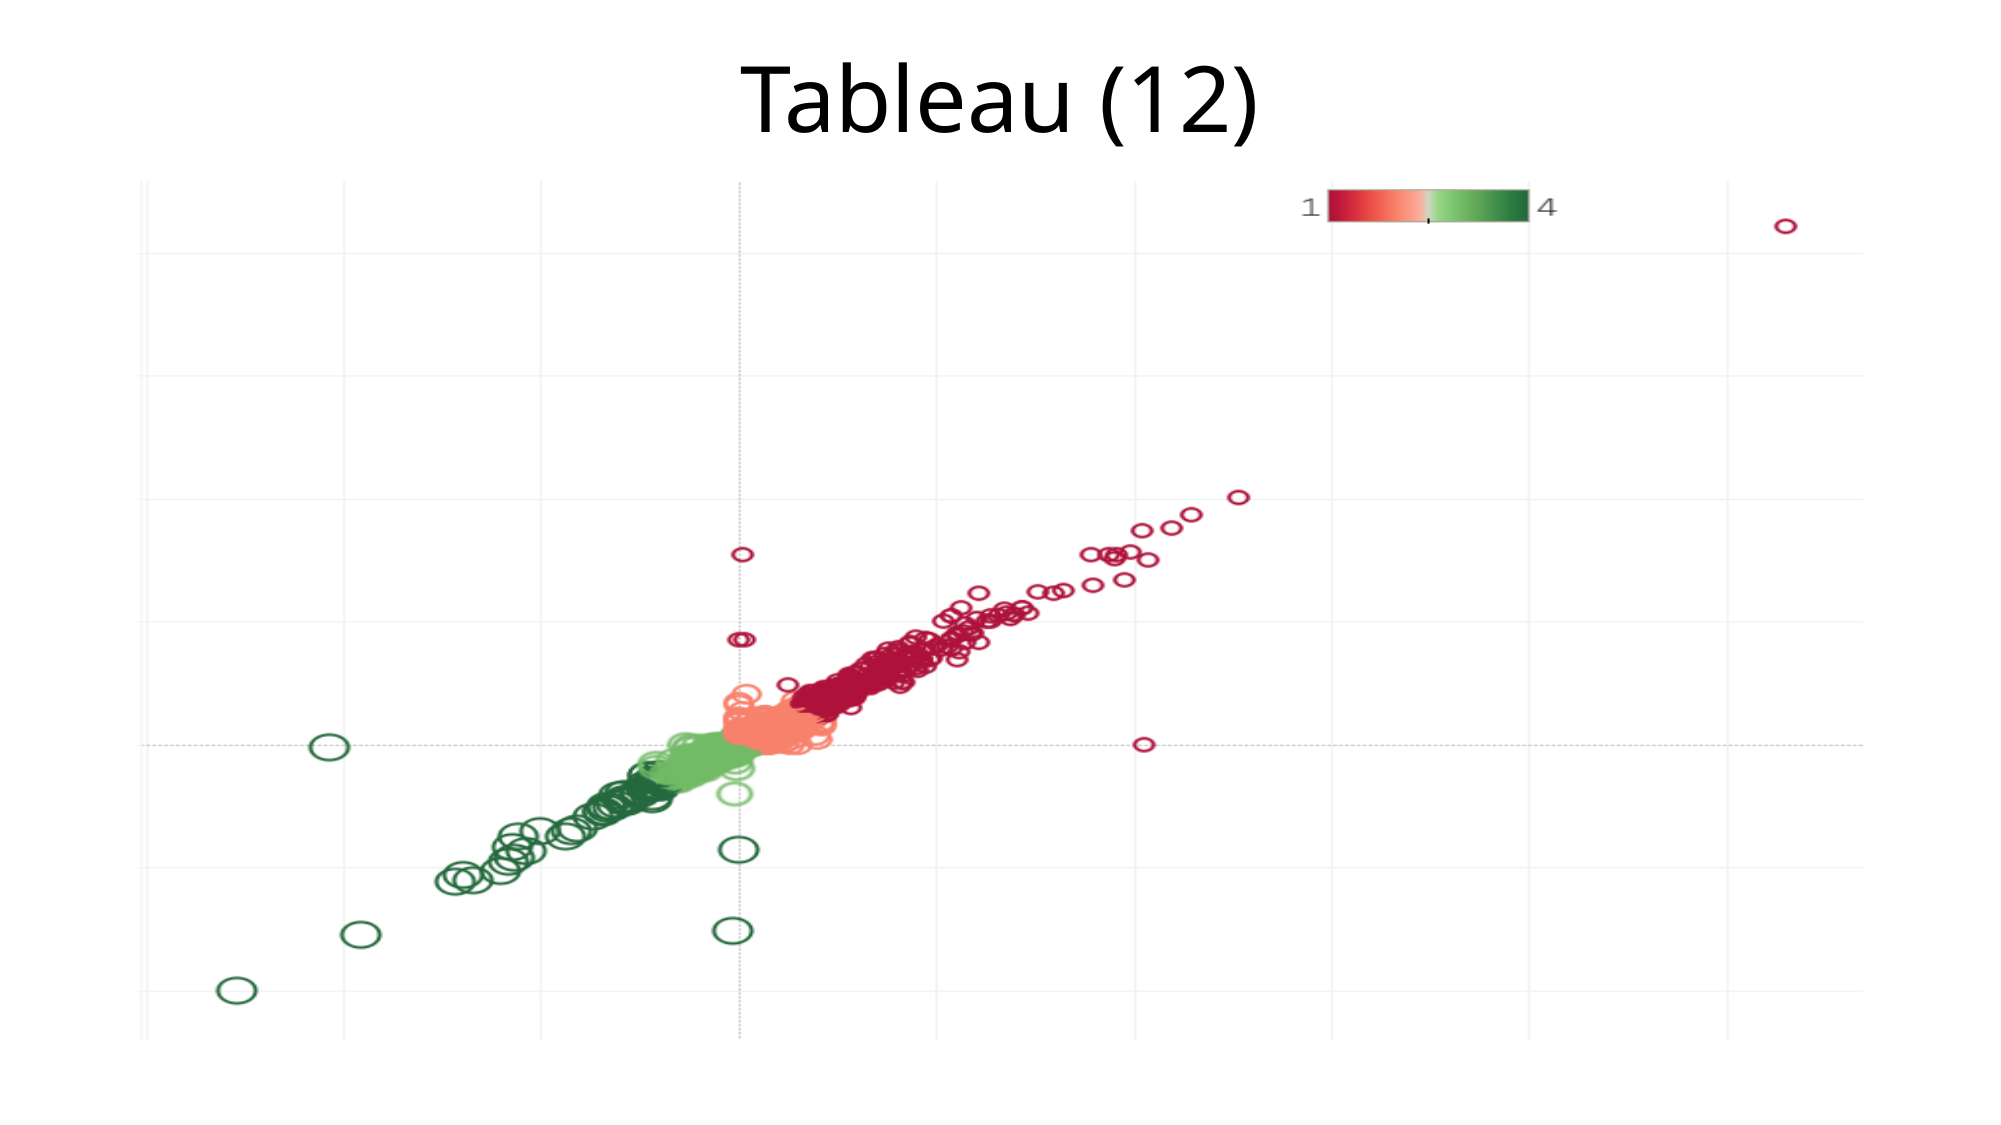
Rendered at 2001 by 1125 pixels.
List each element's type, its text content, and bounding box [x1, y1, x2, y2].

title Tableau (12) [137, 26, 1863, 180]
picture [137, 180, 1863, 1040]
